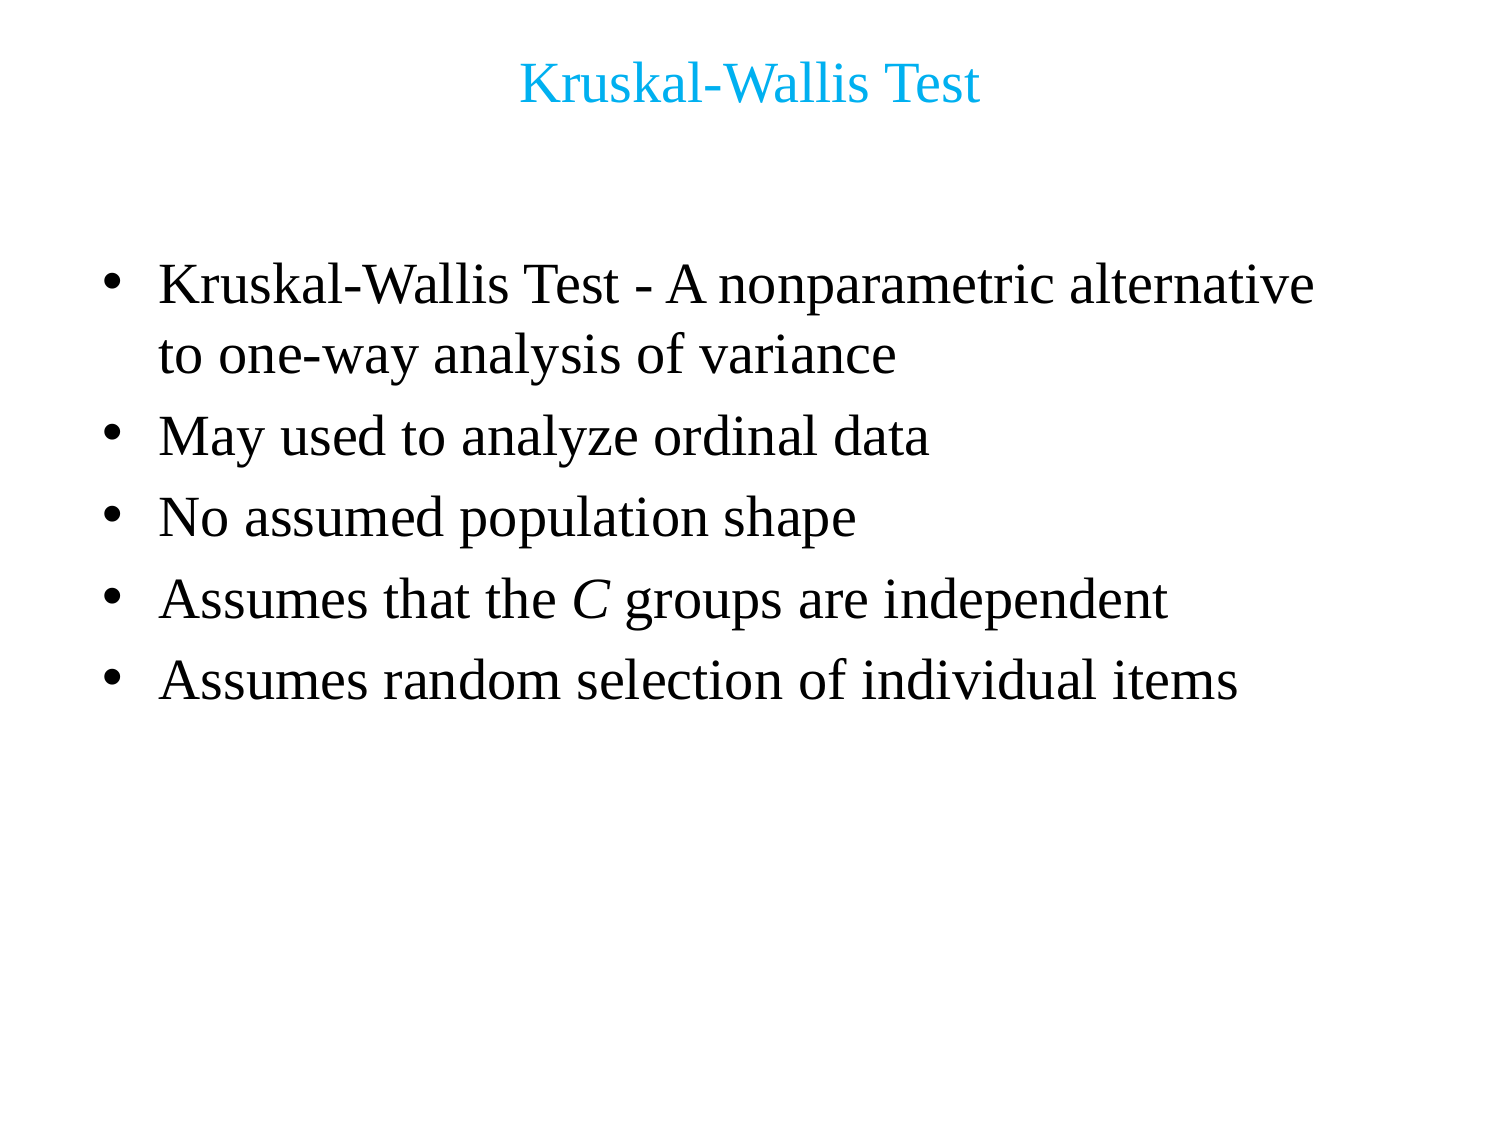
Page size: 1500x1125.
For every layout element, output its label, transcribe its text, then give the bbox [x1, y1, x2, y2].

list Kruskal-Wallis Test - A nonparametric alternative to one-way analysis of variance May used to analyze ordinal data No assumed population shape Assumes that the C groups are independent Assumes random selection of individual items [87, 237, 1463, 694]
title Kruskal-Wallis Test [31, 37, 1469, 120]
